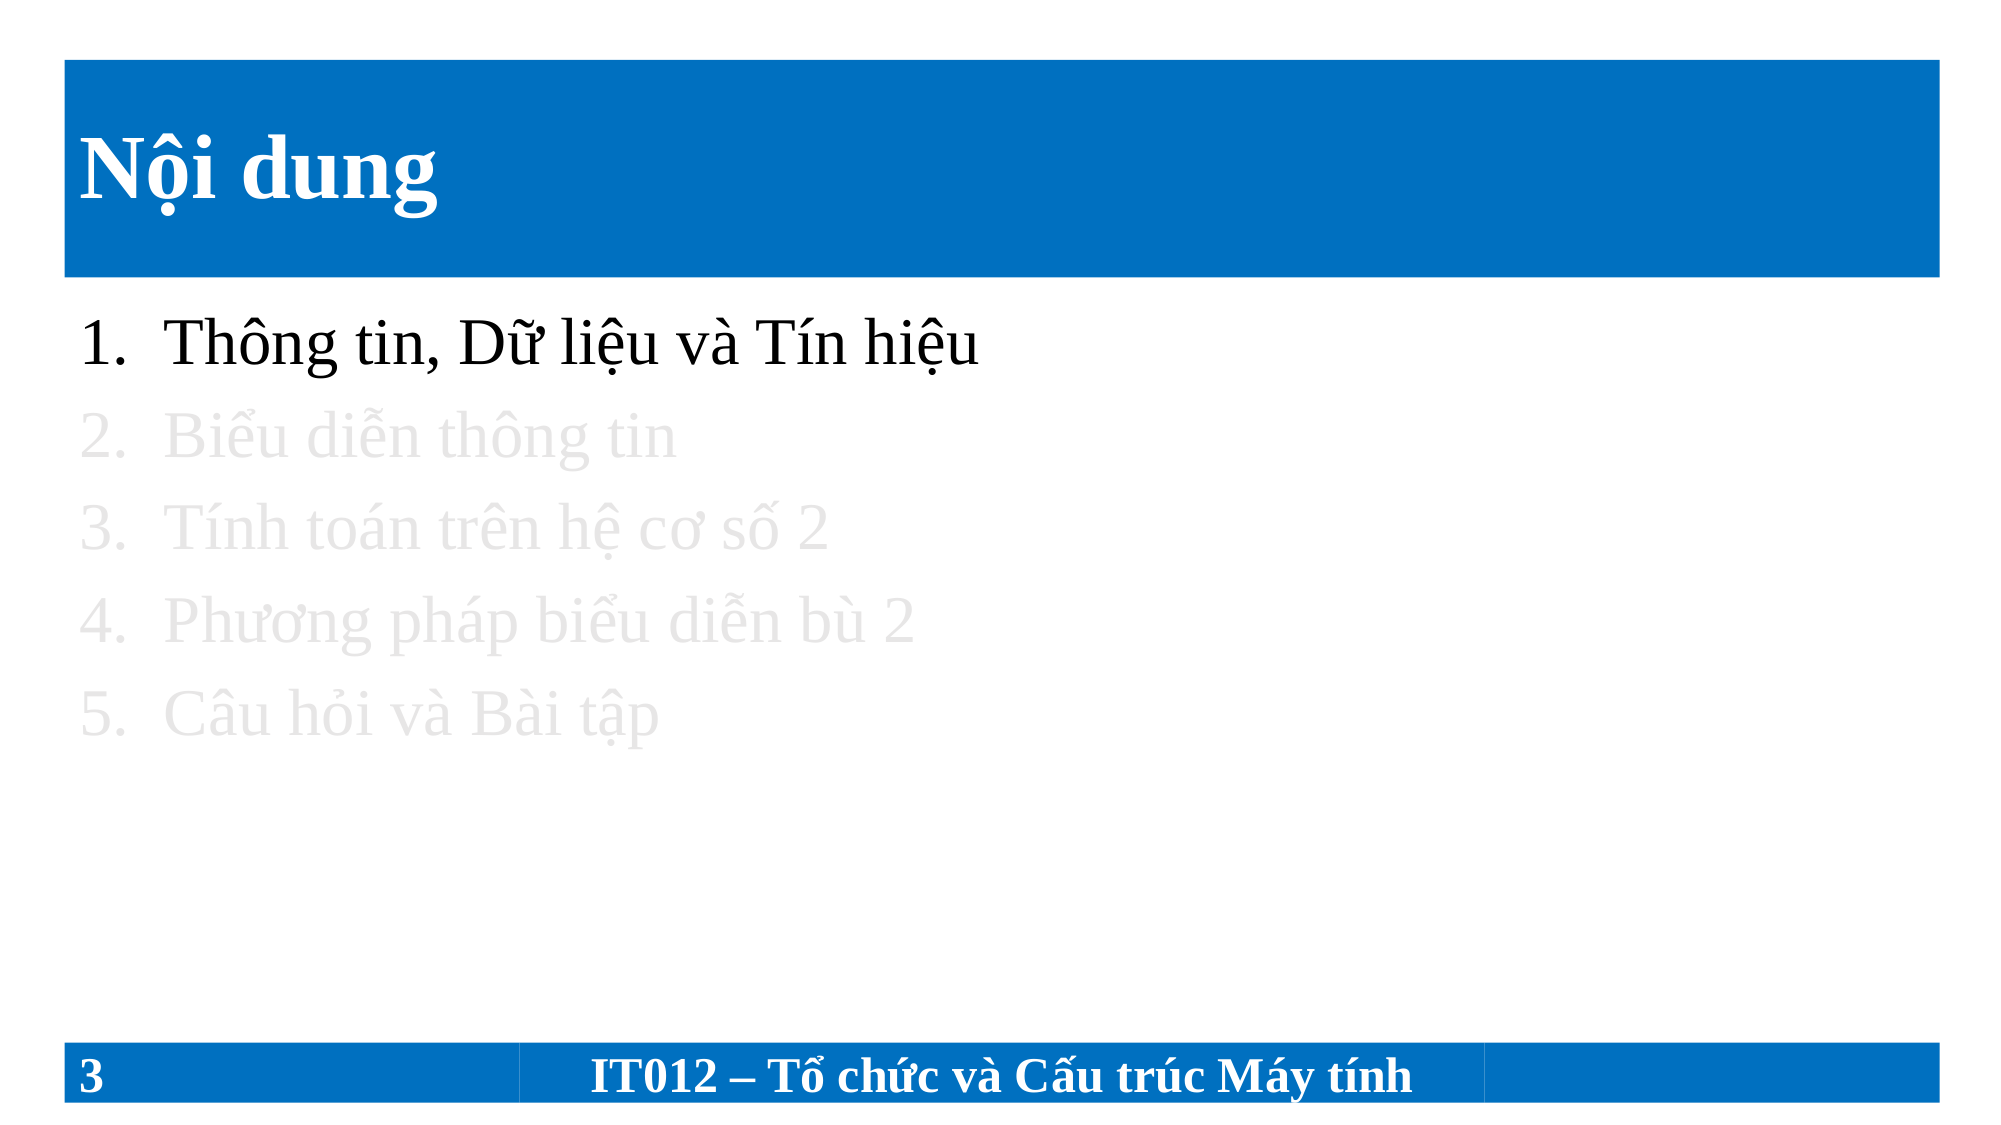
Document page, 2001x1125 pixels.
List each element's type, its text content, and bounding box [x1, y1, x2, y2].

title Nội dung [64, 59, 1940, 278]
slide_number 3 [64, 1042, 520, 1103]
list Thông tin, Dữ liệu và Tín hiệu Biểu diễn thông tin Tính toán trên hệ cơ số 2 Phương pháp biểu diễn bù 2 Câu hỏi và Bài tập [64, 299, 1940, 1014]
